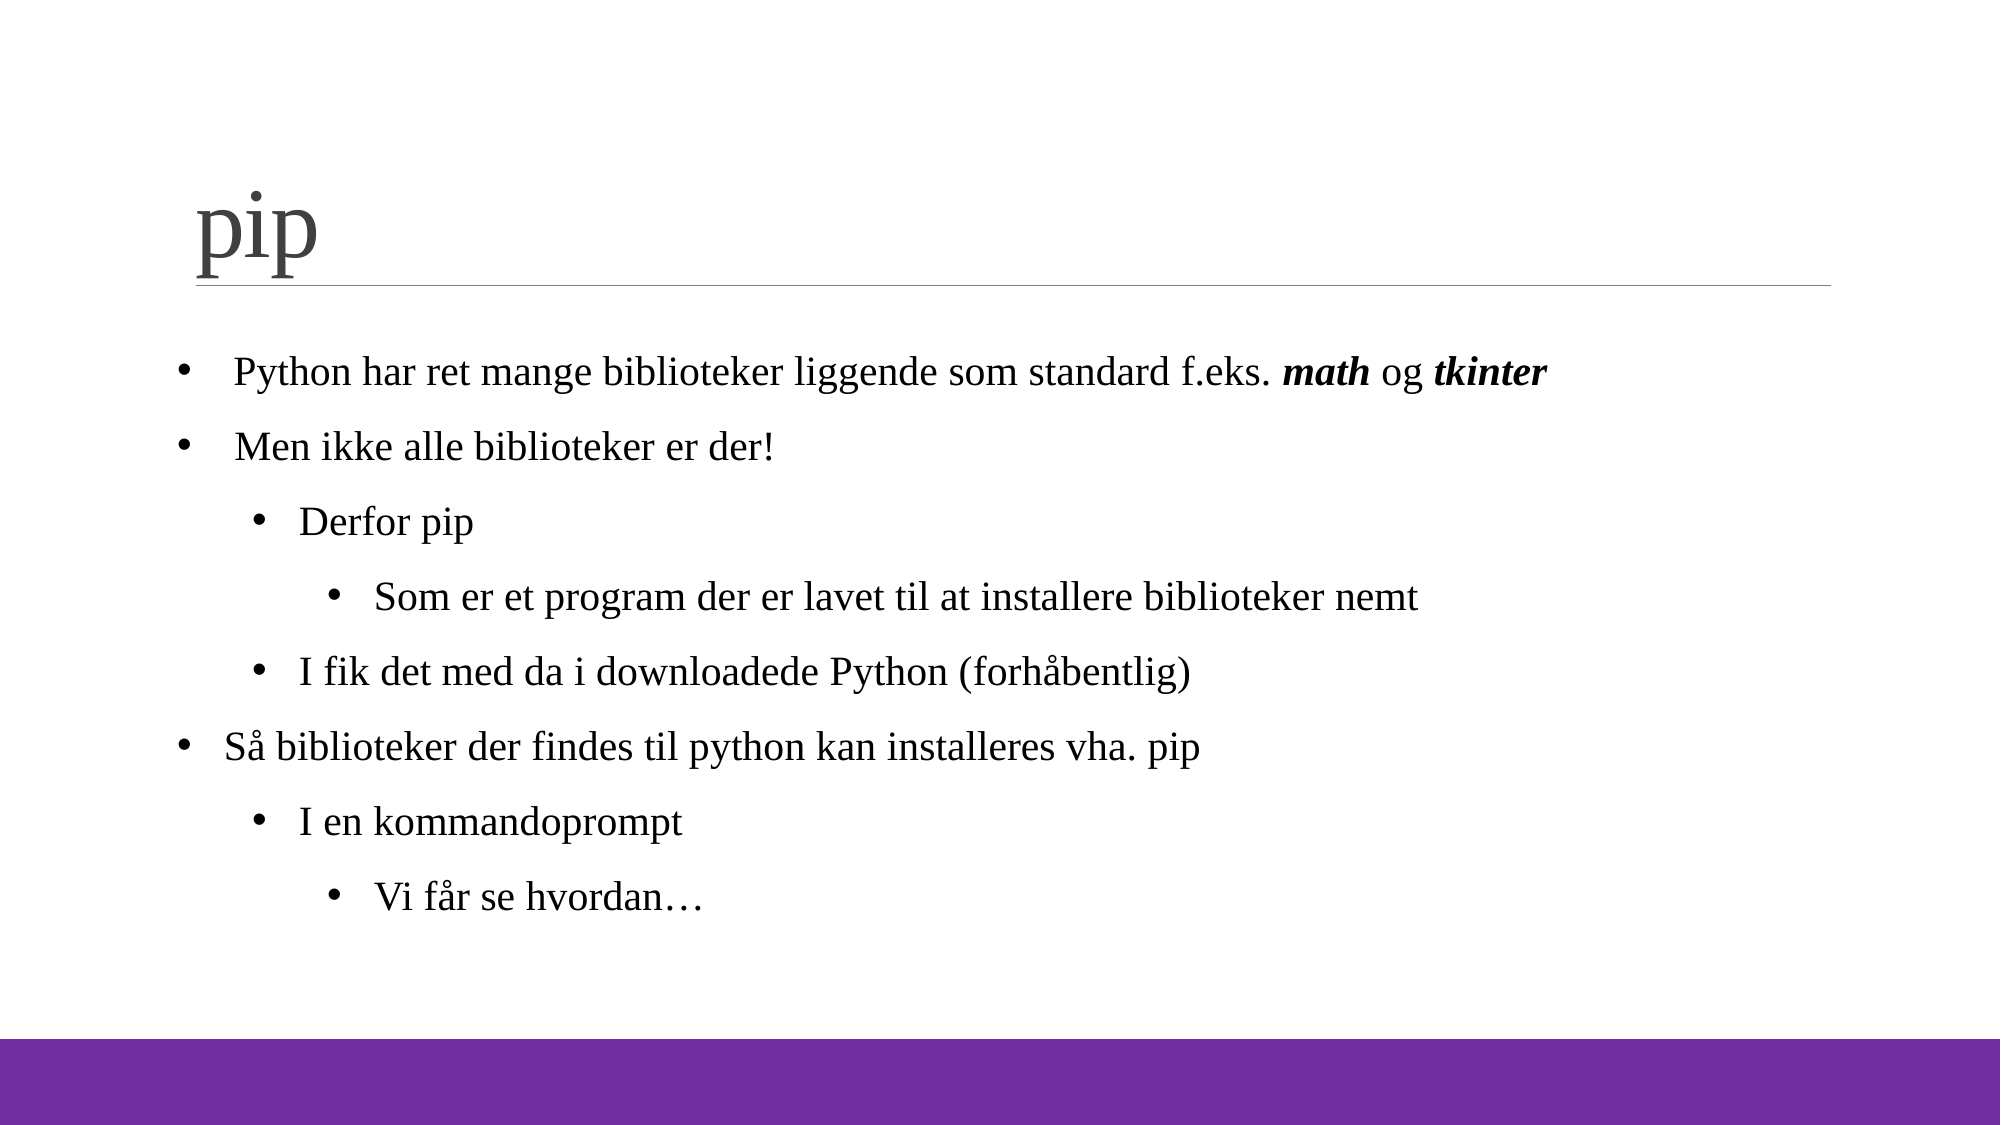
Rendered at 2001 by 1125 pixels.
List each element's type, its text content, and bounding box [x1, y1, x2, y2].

text_box Python har ret mange biblioteker liggende som standard f.eks. math og tkinter Men ikke alle biblioteker er der! Derfor pip Som er et program der er lavet til at installere biblioteker nemt I fik det med da i downloadede Python (forhåbentlig) Så biblioteker der findes til python kan installeres vha. pip I en kommandoprompt Vi får se hvordan… [162, 311, 1838, 1002]
title pip [180, 47, 1830, 285]
